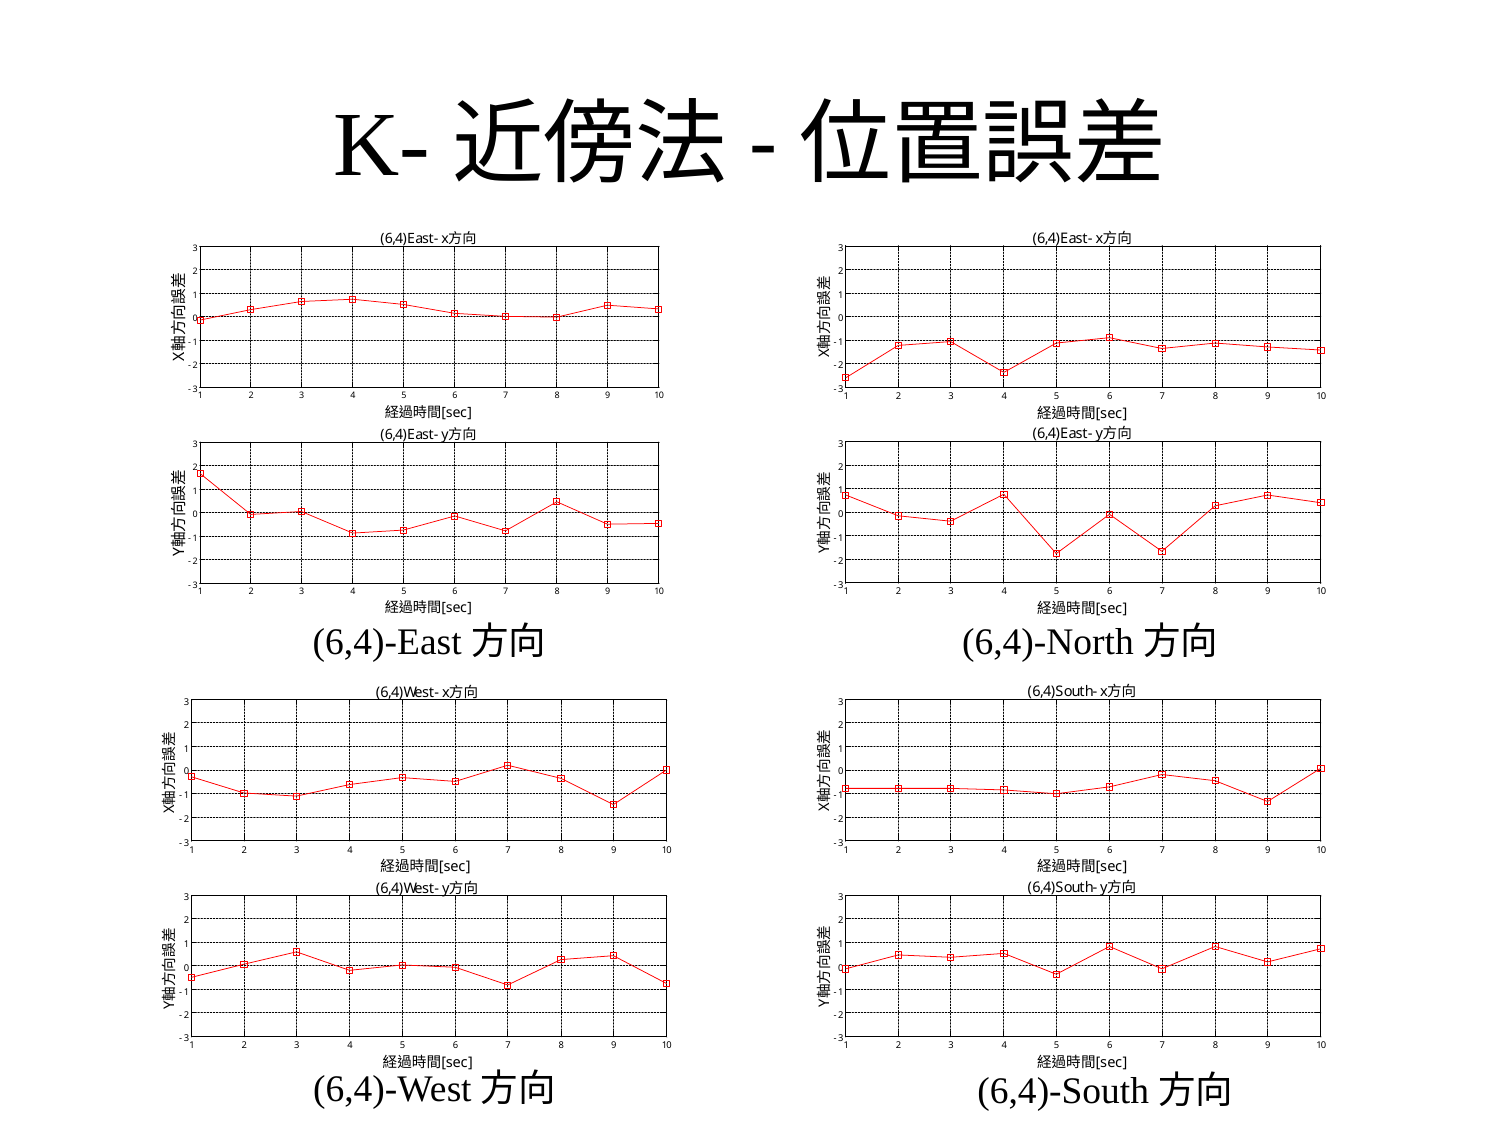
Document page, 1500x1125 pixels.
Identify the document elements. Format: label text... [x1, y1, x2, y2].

text_box (6,4)-West方向 [298, 1091, 571, 1117]
text_box (6,4)-South方向 [962, 1091, 1249, 1119]
text_box (6,4)-East方向 [297, 637, 561, 667]
text_box (6,4)-North方向 [947, 637, 1233, 667]
picture [123, 214, 716, 629]
picture [111, 668, 726, 1083]
picture [766, 668, 1380, 1083]
picture [766, 214, 1380, 629]
title K-近傍法-位置誤差 [75, 45, 1425, 233]
